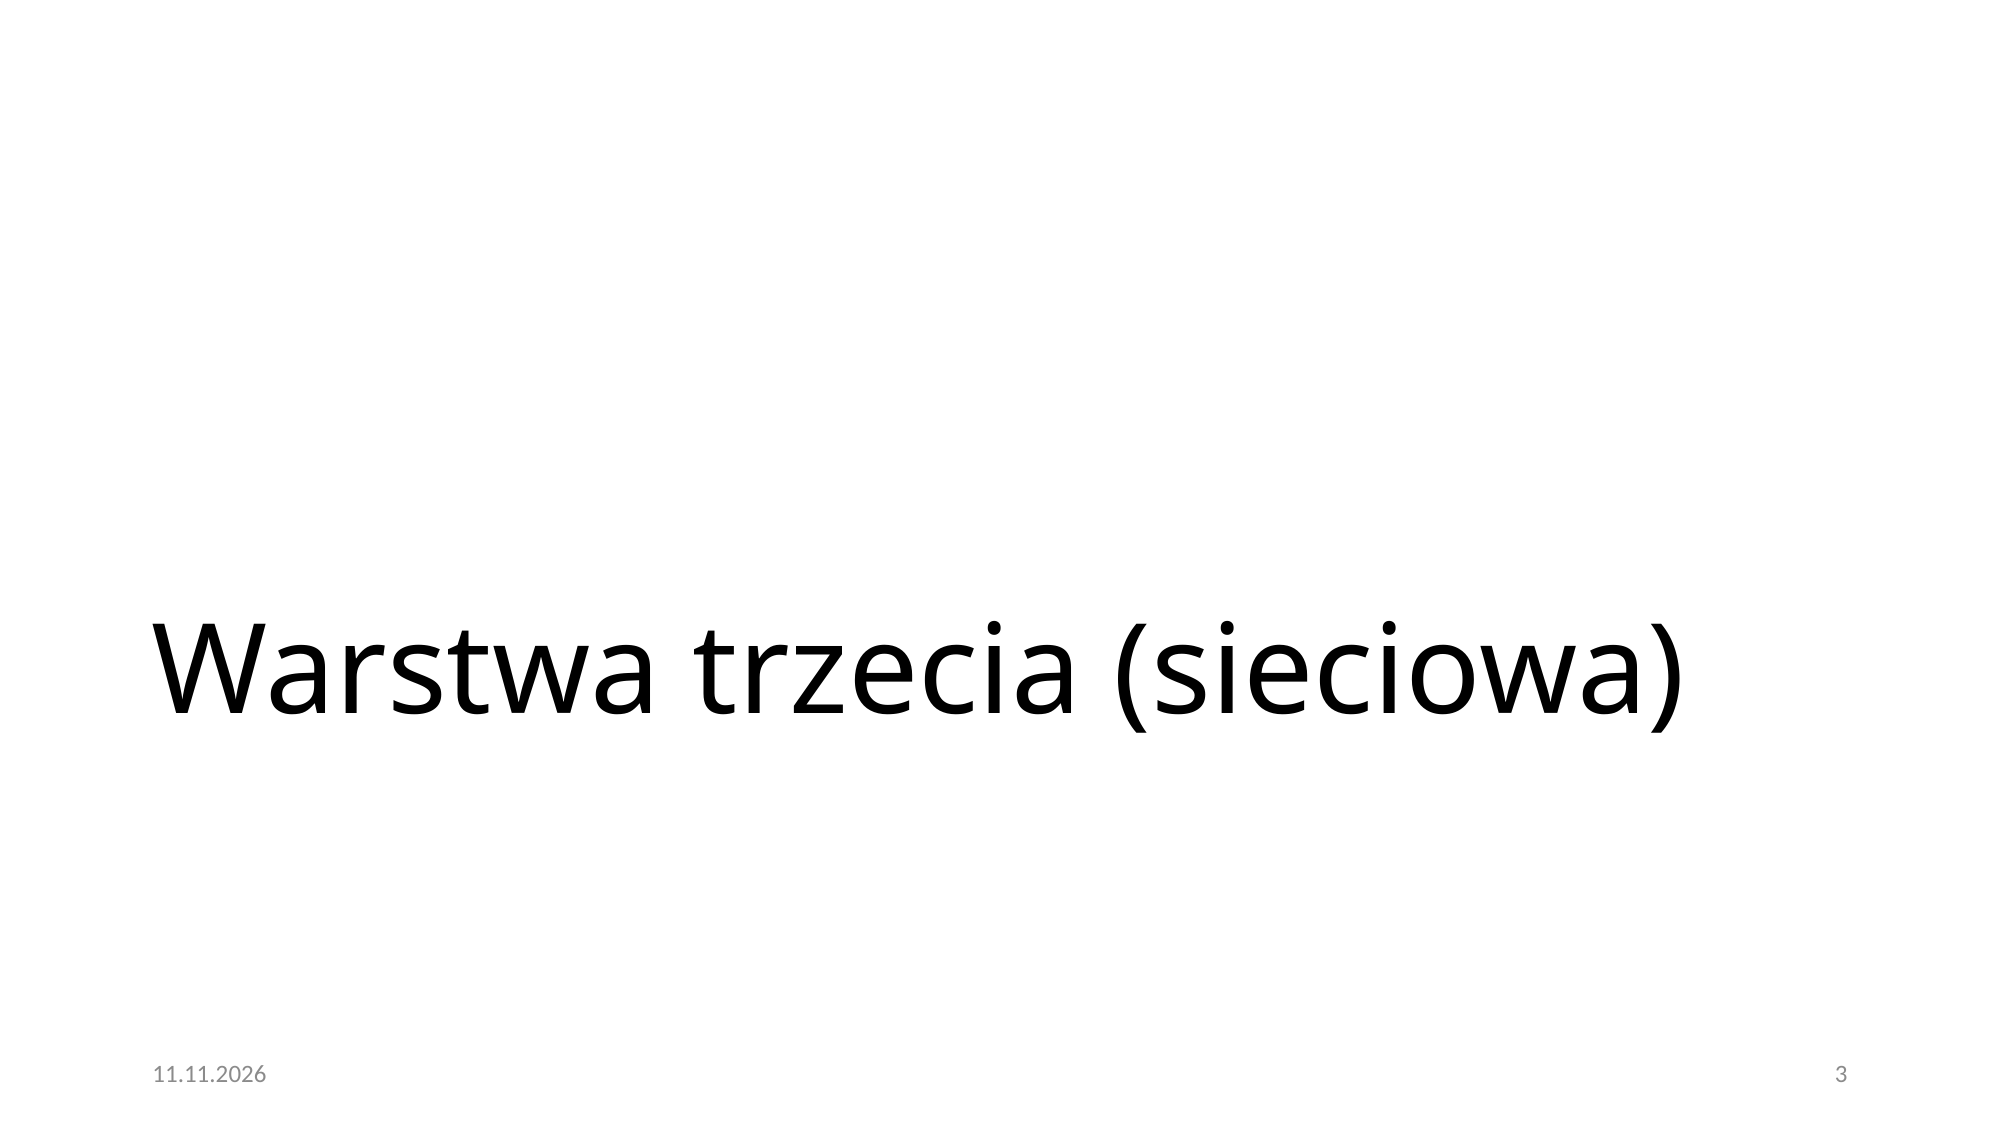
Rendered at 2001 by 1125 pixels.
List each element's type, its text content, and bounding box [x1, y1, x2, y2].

slide_number 3 [1412, 1042, 1863, 1103]
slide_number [137, 1042, 588, 1103]
title Warstwa trzecia (sieciowa) [136, 280, 1862, 749]
